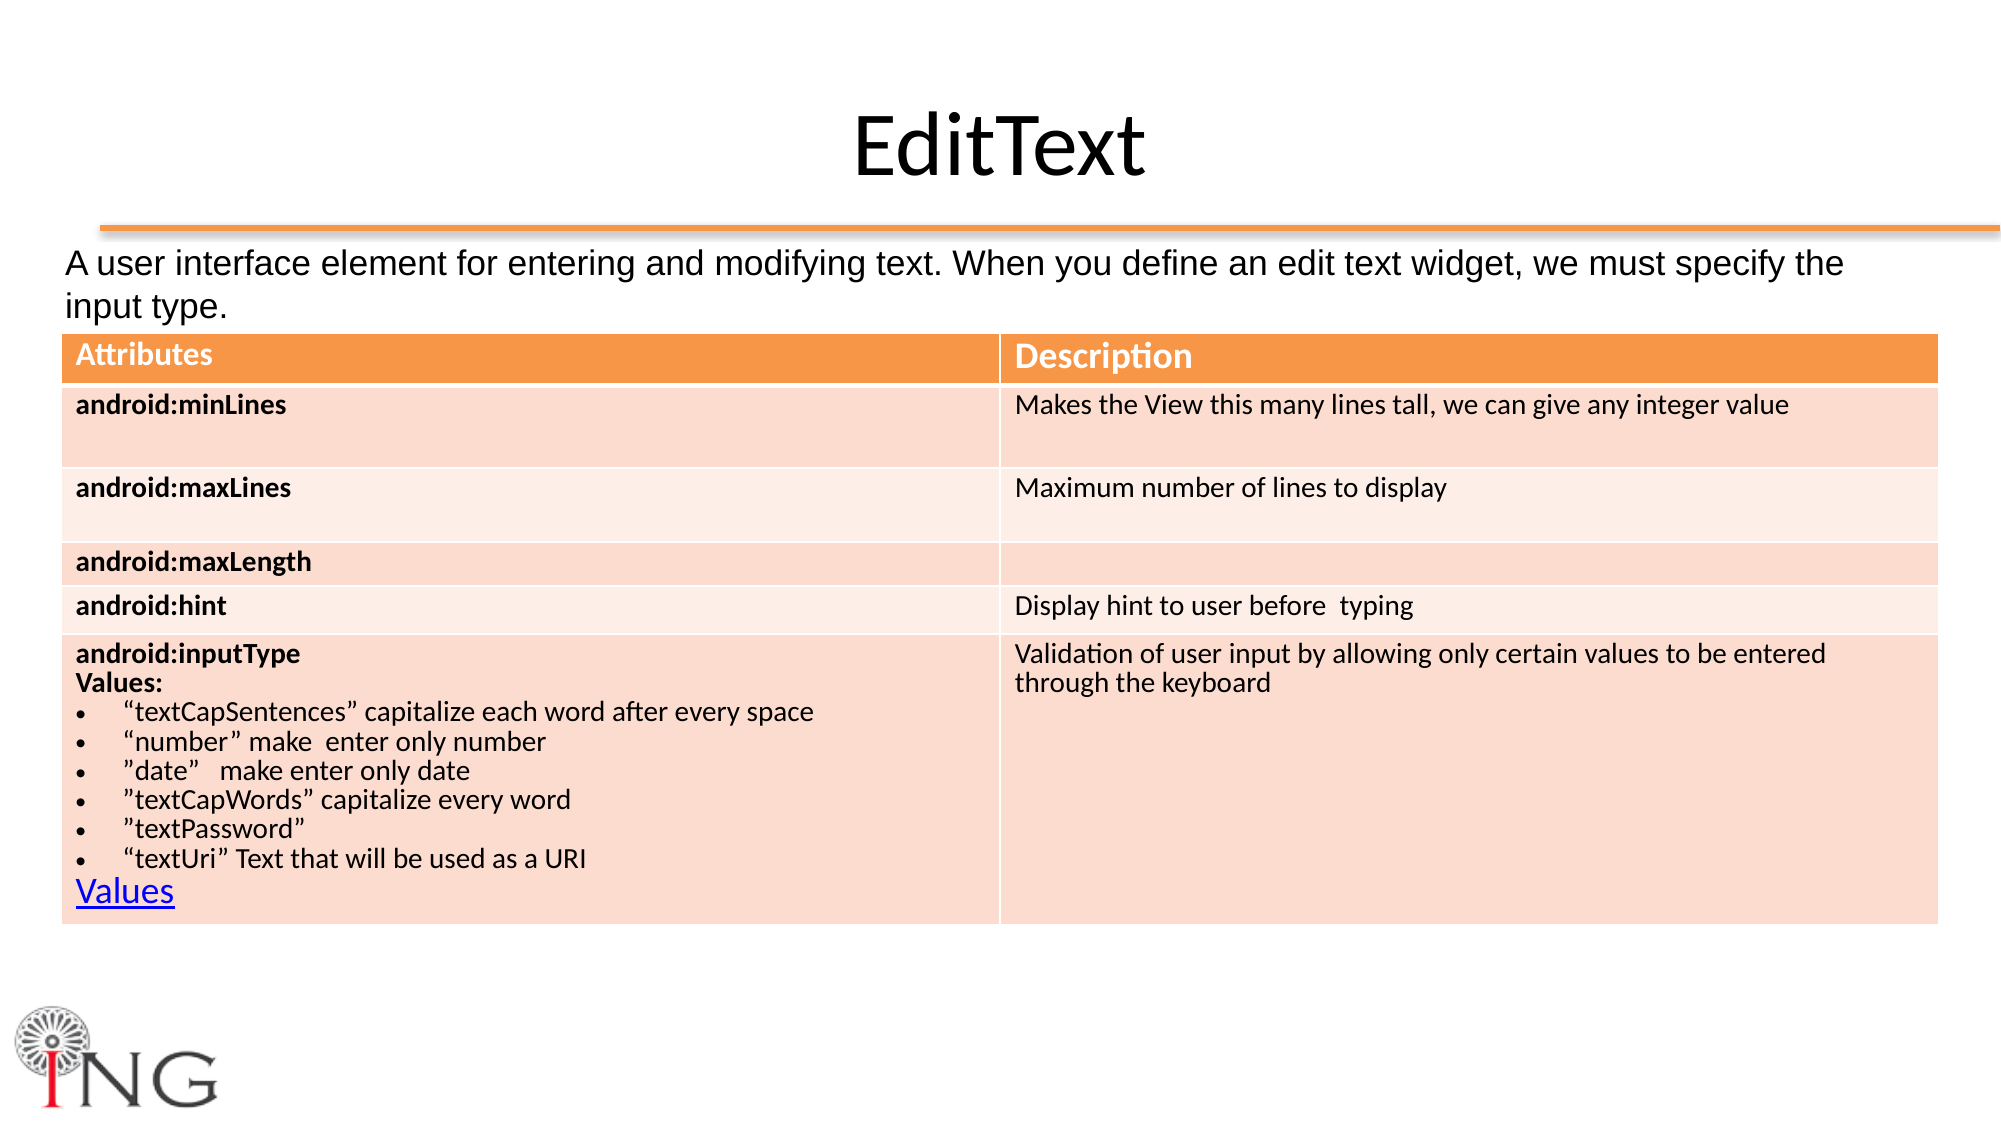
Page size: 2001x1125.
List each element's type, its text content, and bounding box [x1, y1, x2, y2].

table_cell Validation of user input by allowing only certain values to be entered through the keyboard [1001, 635, 1938, 924]
table_header Description [1001, 334, 1938, 383]
table_header Attributes [62, 334, 999, 383]
table_cell android:maxLength [62, 543, 999, 585]
table_cell android:minLines [62, 388, 999, 467]
table_cell [1001, 543, 1938, 585]
table_cell android:hint [62, 587, 999, 633]
table_cell android:maxLines [62, 469, 999, 541]
table_cell Display hint to user before typing [1001, 587, 1938, 633]
title EditText [99, 45, 1900, 232]
list A user interface element for entering and modifying text. When you define an edit text widget, we must specify the input type. [50, 232, 1950, 354]
table_cell Maximum number of lines to display [1001, 469, 1938, 541]
picture [0, 987, 244, 1125]
table_cell Makes the View this many lines tall, we can give any integer value [1001, 388, 1938, 467]
table_cell android:inputType Values: “textCapSentences” capitalize each word after every space “number” make enter only number ”date” make enter only date ”textCapWords” capitalize every word ”textPassword” “textUri” Text that will be used as a URI Values [62, 635, 999, 924]
